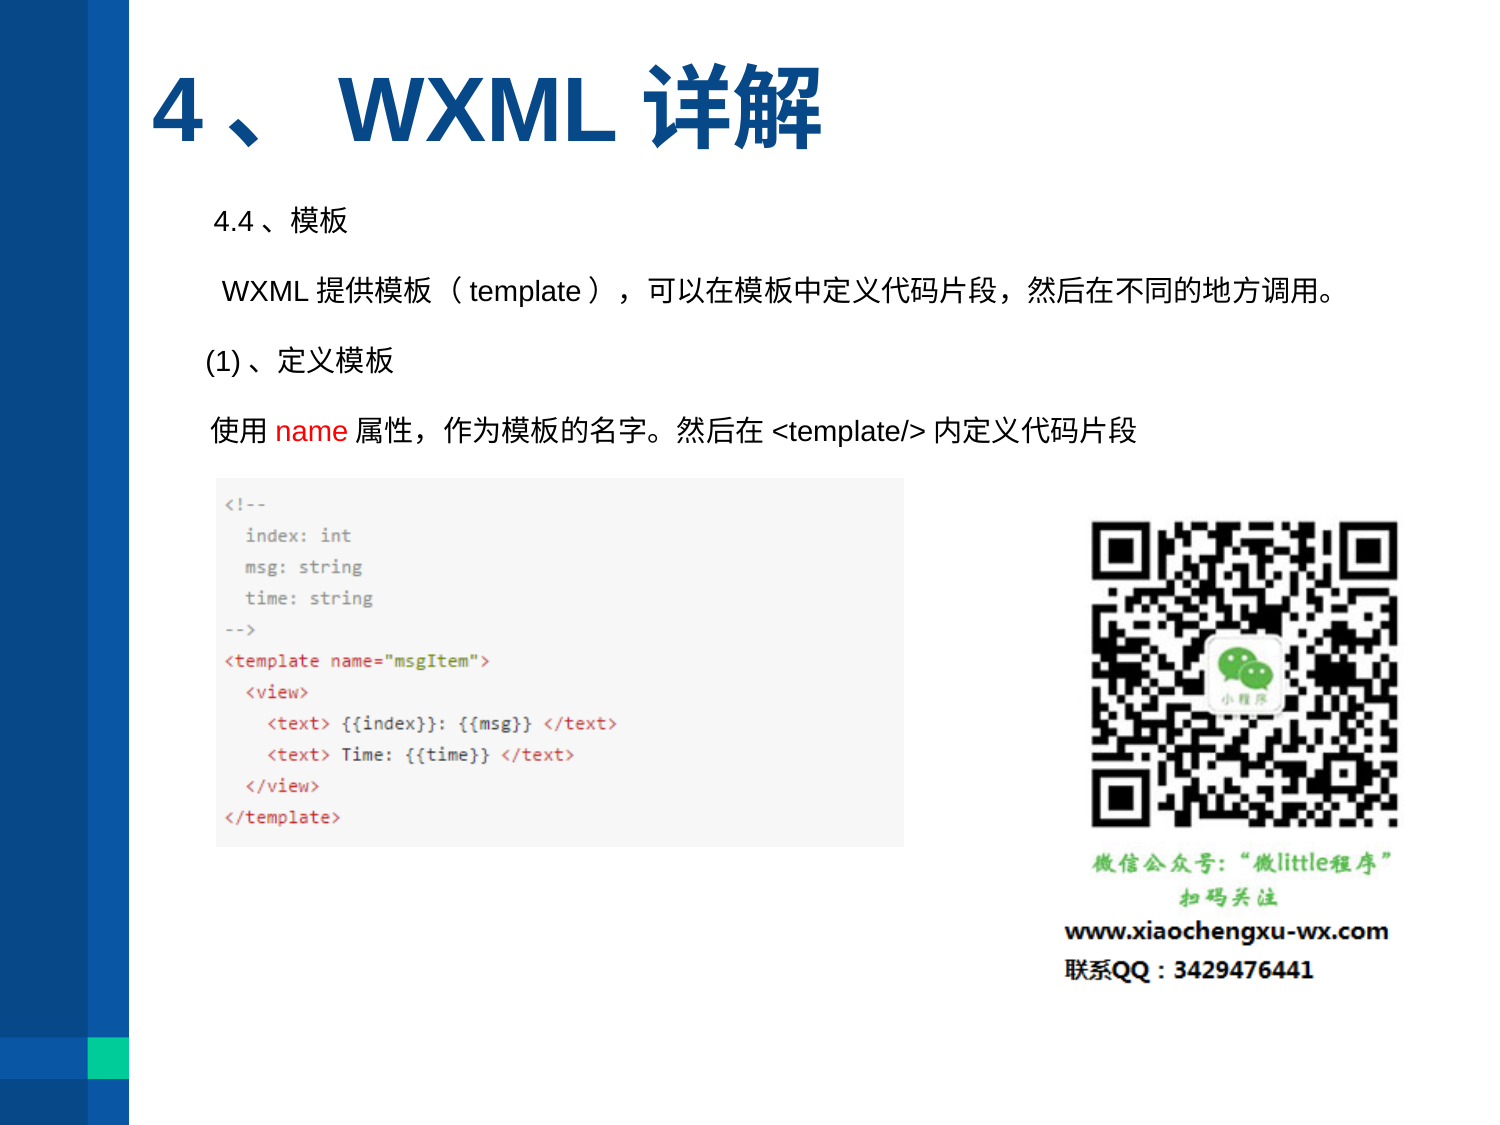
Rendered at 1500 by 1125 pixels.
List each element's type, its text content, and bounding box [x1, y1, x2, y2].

list 4.4、模板 WXML提供模板（template），可以在模板中定义代码片段，然后在不同的地方调用。 (1)、定义模板 使用name属性，作为模板的名字。然后在<template/>内定义代码片段 [149, 159, 1462, 1077]
picture [216, 477, 904, 848]
picture [1062, 496, 1425, 988]
title 4、WXML详解 [137, 32, 1451, 221]
